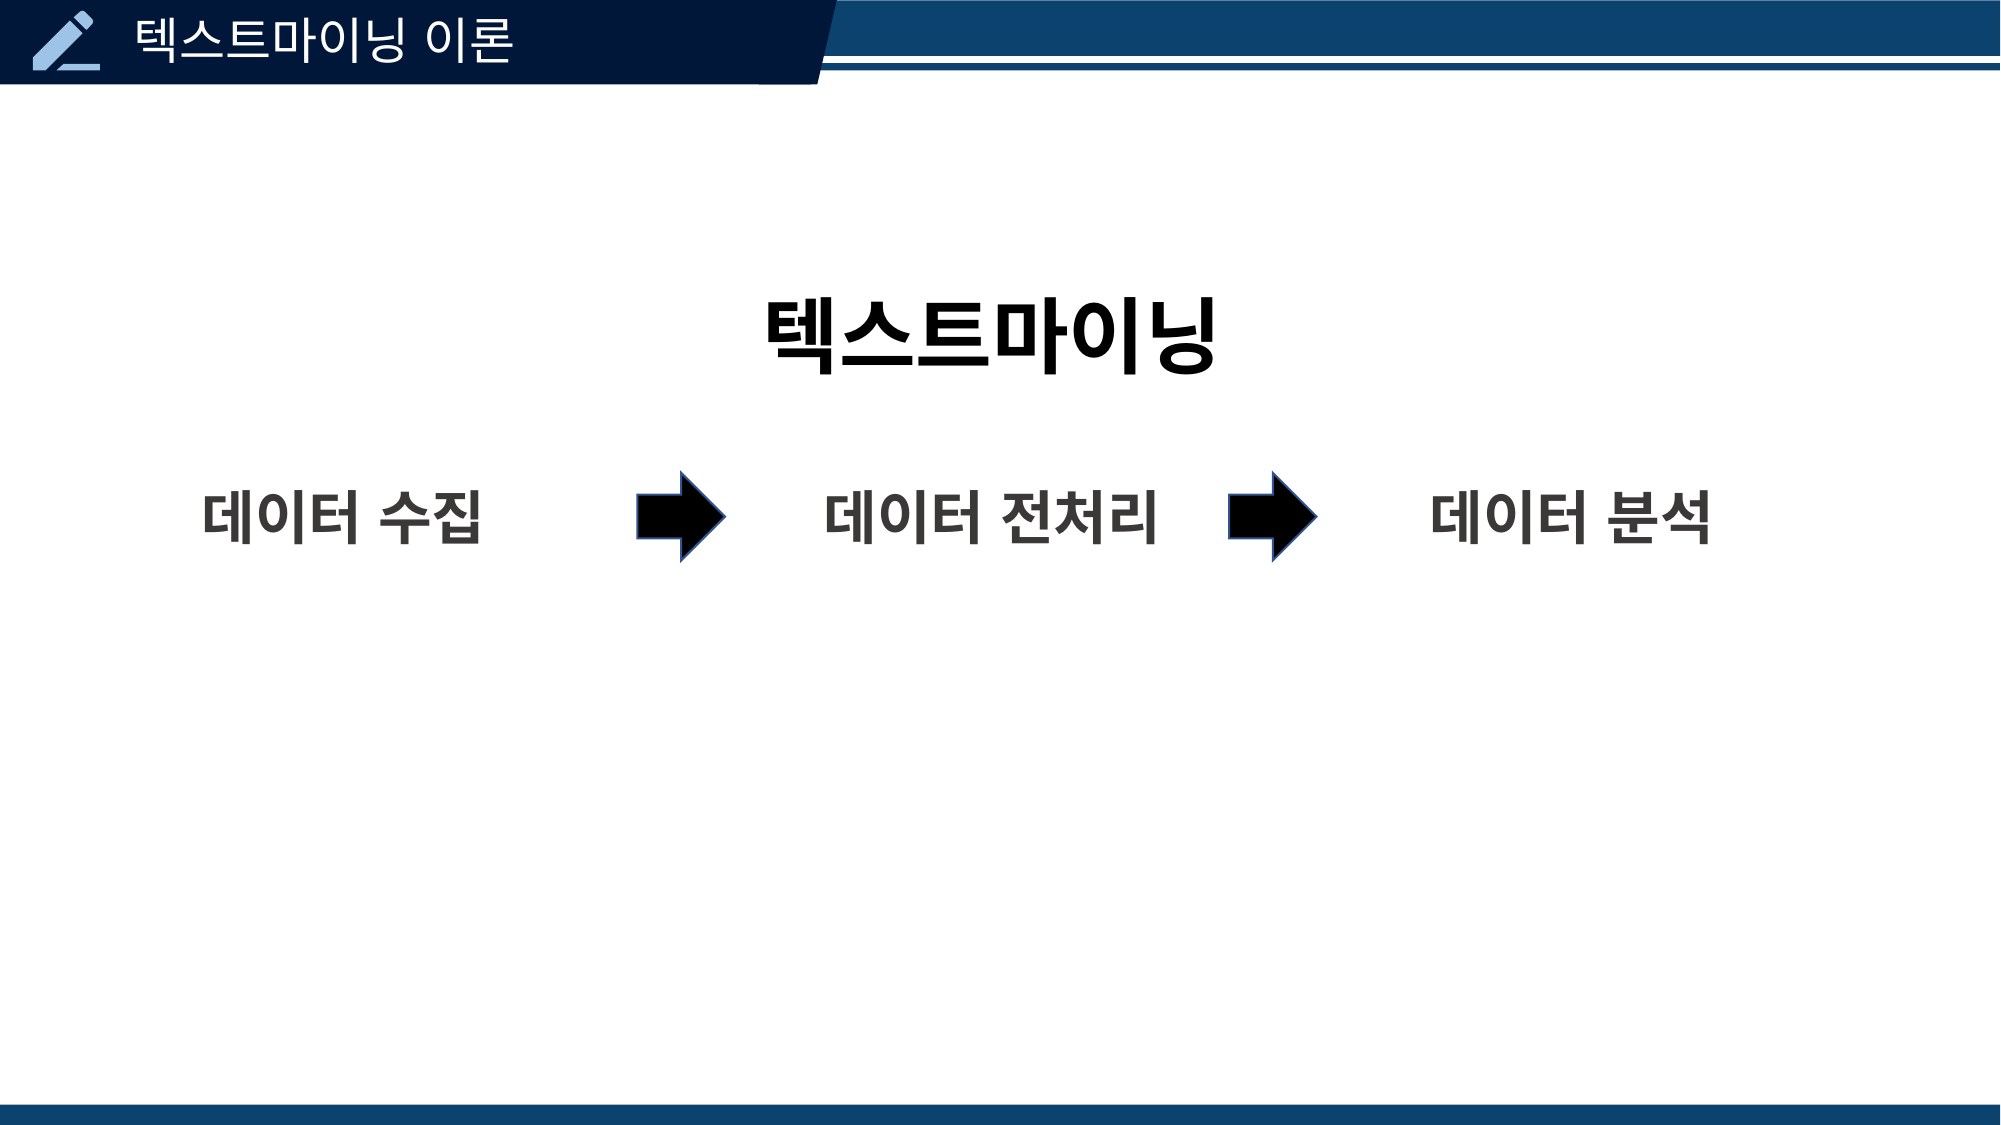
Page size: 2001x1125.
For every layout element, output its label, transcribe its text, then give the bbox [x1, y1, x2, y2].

text_box [1228, 470, 1319, 563]
text_box 텍스트마이닝 [117, 124, 1868, 1045]
text_box 데이터 분석 [1414, 473, 1729, 559]
text_box 데이터 전처리 [808, 473, 1176, 559]
text_box 데이터 수집 [186, 473, 517, 559]
text_box [636, 470, 727, 563]
